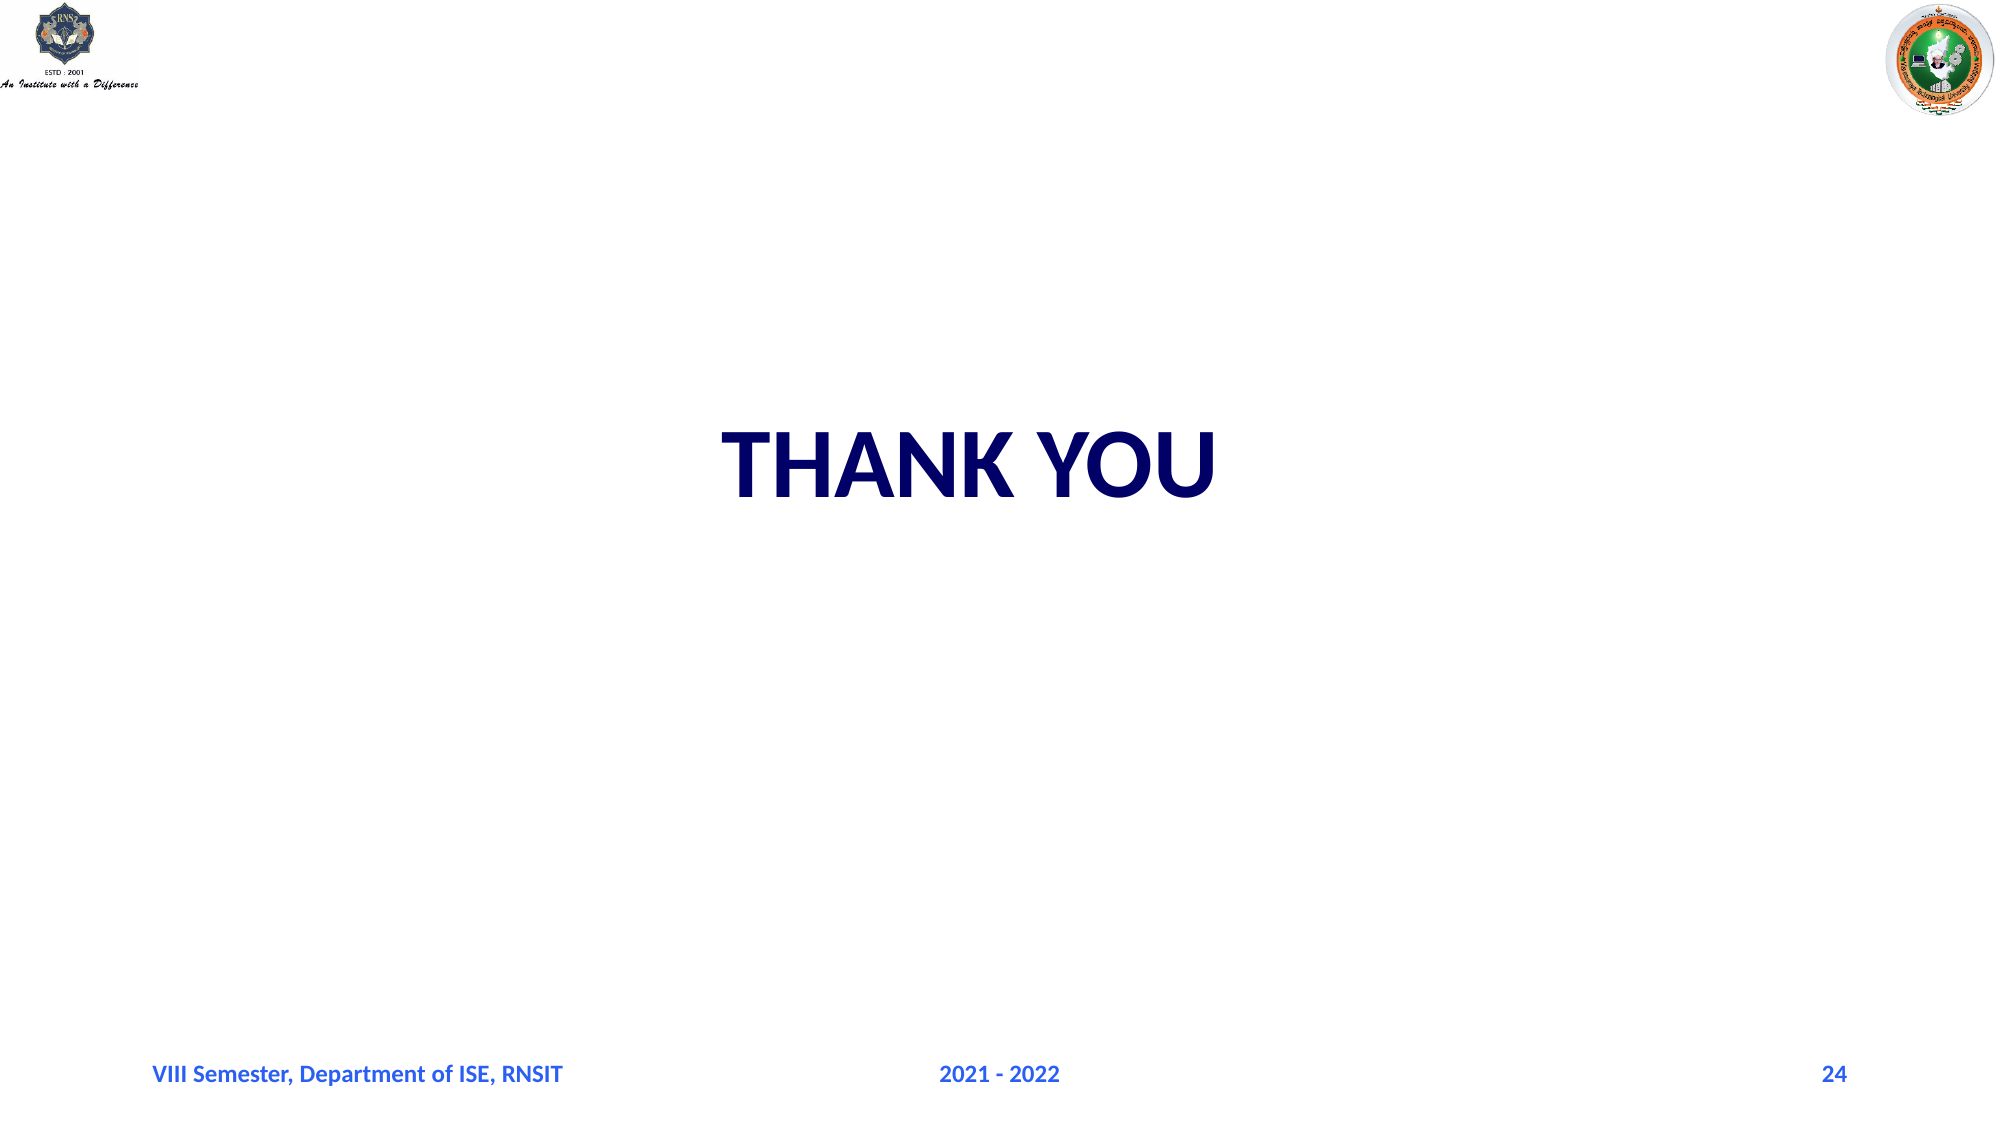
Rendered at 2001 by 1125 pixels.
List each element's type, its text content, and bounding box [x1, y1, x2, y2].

picture [0, 0, 138, 90]
slide_number VIII Semester, Department of ISE, RNSIT [137, 1042, 662, 1103]
title THANK YOU [432, 403, 1508, 528]
footer 2021 - 2022 [662, 1042, 1338, 1103]
slide_number ‹#› [1412, 1042, 1863, 1103]
picture [1882, 2, 1997, 117]
